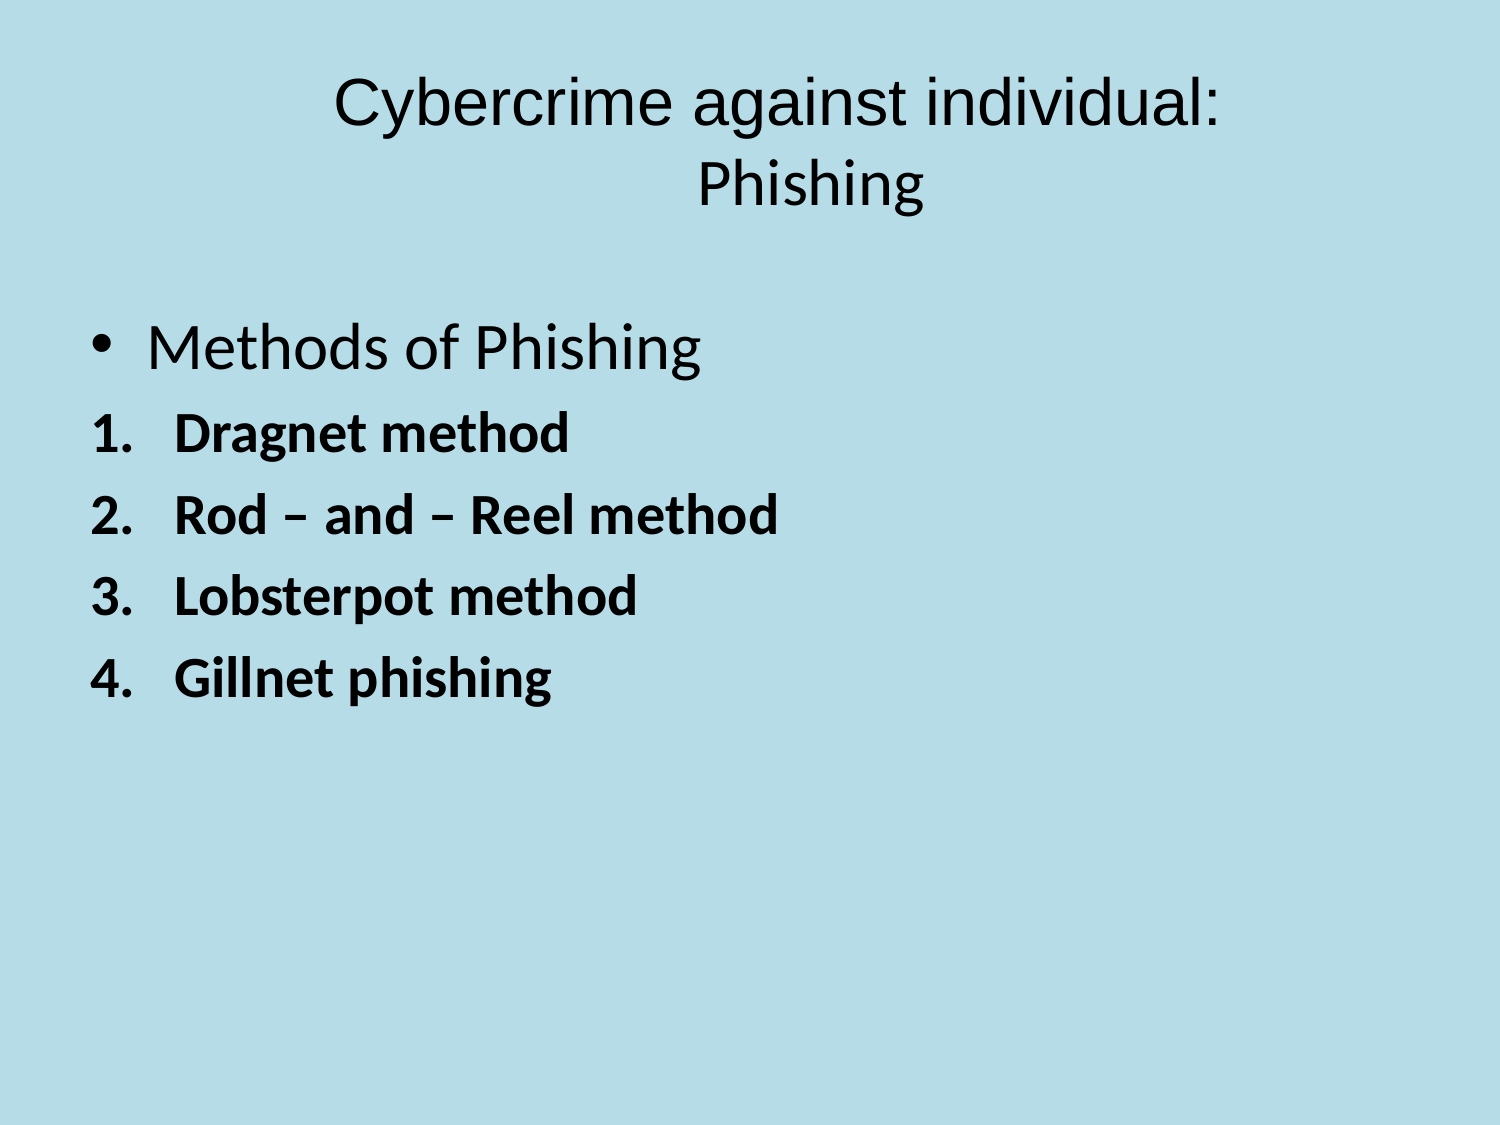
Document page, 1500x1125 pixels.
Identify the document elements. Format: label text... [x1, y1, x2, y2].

list Methods of Phishing Dragnet method Rod – and – Reel method Lobsterpot method Gillnet phishing [75, 295, 1425, 1038]
title Cybercrime against individual: Phishing [75, 45, 1425, 233]
